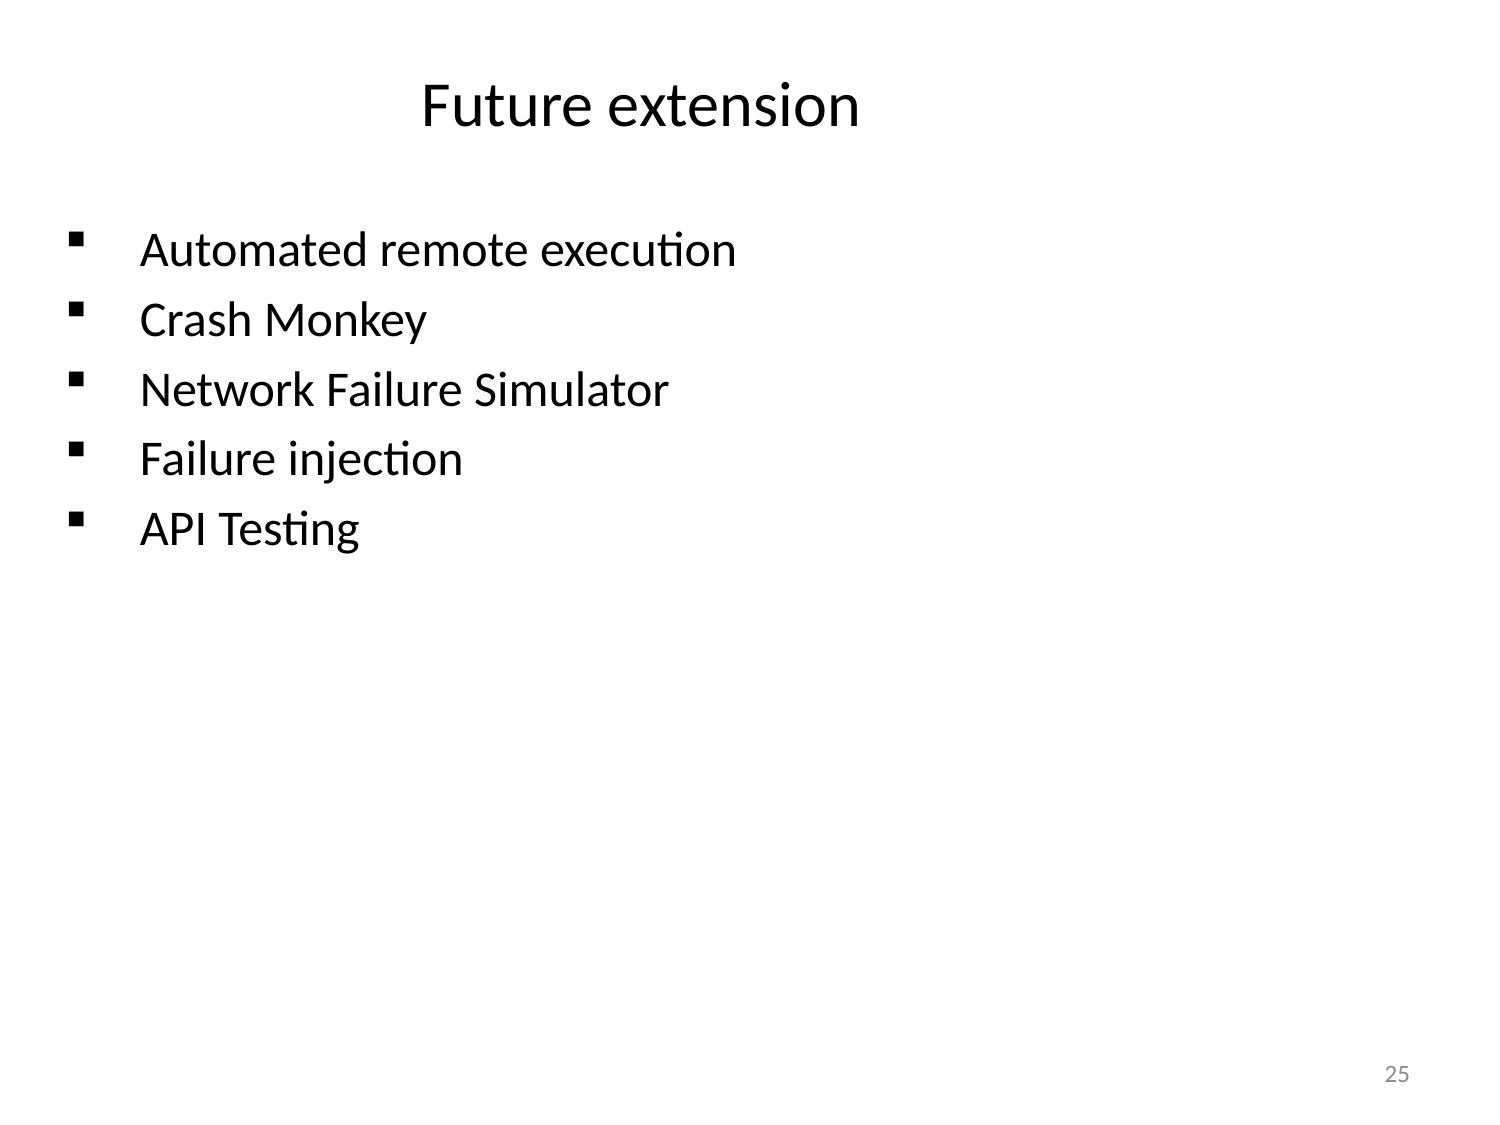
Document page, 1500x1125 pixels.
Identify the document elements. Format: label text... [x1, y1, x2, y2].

text_box Automated remote execution Crash Monkey Network Failure Simulator Failure injection API Testing [49, 208, 1443, 1005]
title Future extension [51, 54, 1246, 148]
slide_number 25 [1074, 1042, 1425, 1103]
